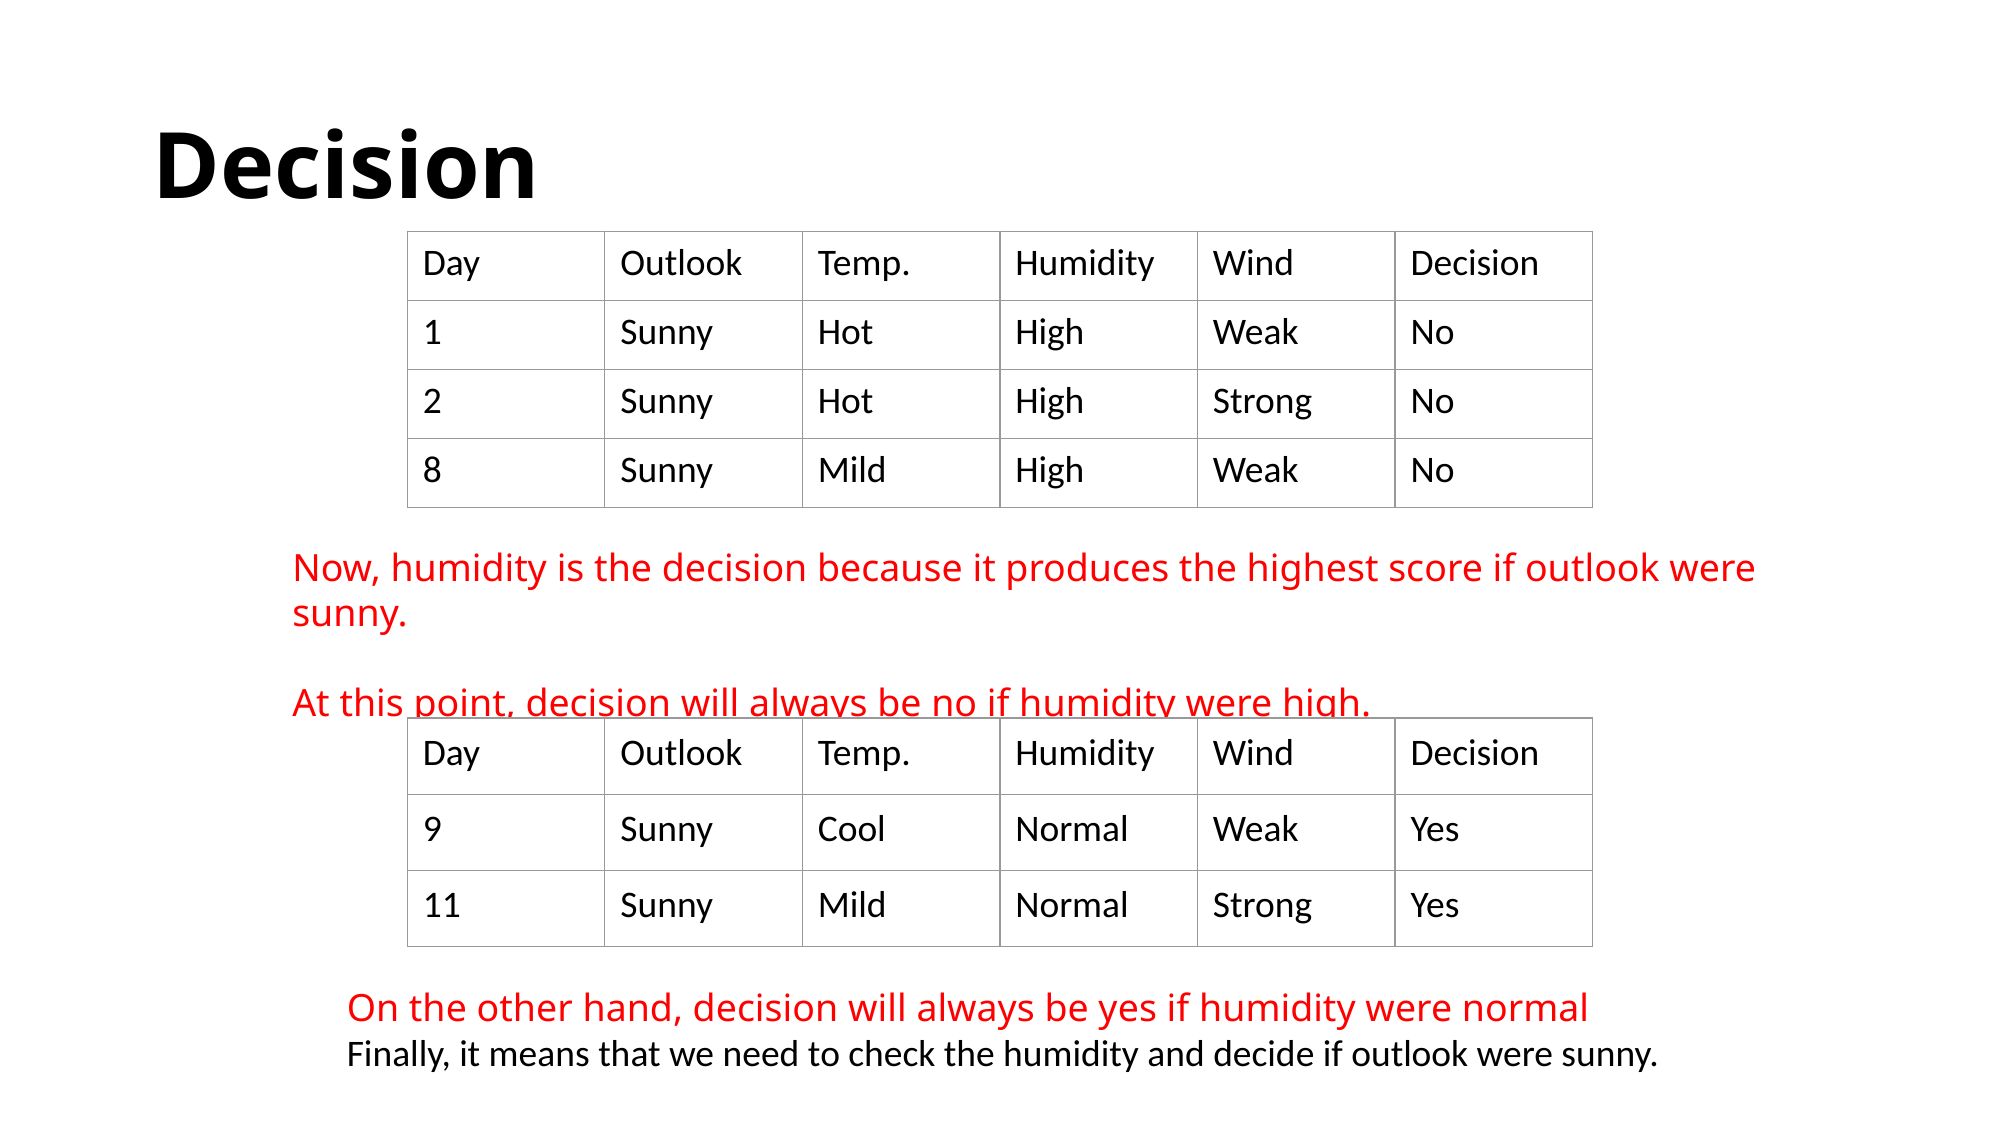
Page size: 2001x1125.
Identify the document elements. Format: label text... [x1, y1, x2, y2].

table_cell 8 [408, 439, 604, 507]
table_cell High [1001, 370, 1197, 438]
table_header Temp. [803, 719, 999, 794]
table_header Humidity [1001, 719, 1197, 794]
table_cell Hot [803, 301, 999, 369]
table_cell Cool [803, 795, 999, 870]
table_header Decision [1396, 719, 1592, 794]
table_header Temp. [803, 232, 999, 300]
table_cell Sunny [605, 795, 802, 870]
text_box Now, humidity is the decision because it produces the highest score if outlook were sunny. At this point, decision will always be no if humidity were high. [277, 536, 1851, 731]
table_cell Weak [1198, 439, 1394, 507]
table_header Outlook [605, 719, 802, 794]
table_cell No [1396, 439, 1592, 507]
table_header Day [408, 232, 604, 300]
table_cell No [1396, 370, 1592, 438]
text_box On the other hand, decision will always be yes if humidity were normal Finally, it means that we need to check the humidity and decide if outlook were sunny. [332, 977, 1882, 1125]
table_cell Weak [1198, 301, 1394, 369]
table_cell No [1396, 301, 1592, 369]
table_cell Sunny [605, 370, 802, 438]
table_cell Mild [803, 871, 999, 946]
table_cell Strong [1198, 871, 1394, 946]
table_header Wind [1198, 232, 1394, 300]
table_cell 1 [408, 301, 604, 369]
table_cell Sunny [605, 871, 802, 946]
table_cell Yes [1396, 795, 1592, 870]
table_header Decision [1396, 232, 1592, 300]
table_cell High [1001, 301, 1197, 369]
table_cell 9 [408, 795, 604, 870]
table_cell 11 [408, 871, 604, 946]
table_header Humidity [1001, 232, 1197, 300]
table_cell 2 [408, 370, 604, 438]
table_cell Sunny [605, 301, 802, 369]
table_header Day [408, 719, 604, 794]
table_cell Sunny [605, 439, 802, 507]
table_cell Mild [803, 439, 999, 507]
table_header Outlook [605, 232, 802, 300]
table_cell High [1001, 439, 1197, 507]
table_cell Strong [1198, 370, 1394, 438]
table_cell Normal [1001, 871, 1197, 946]
table_cell Normal [1001, 795, 1197, 870]
title Decision [137, 59, 1863, 278]
table_cell Yes [1396, 871, 1592, 946]
table_cell Hot [803, 370, 999, 438]
table_header Wind [1198, 719, 1394, 794]
table_cell Weak [1198, 795, 1394, 870]
